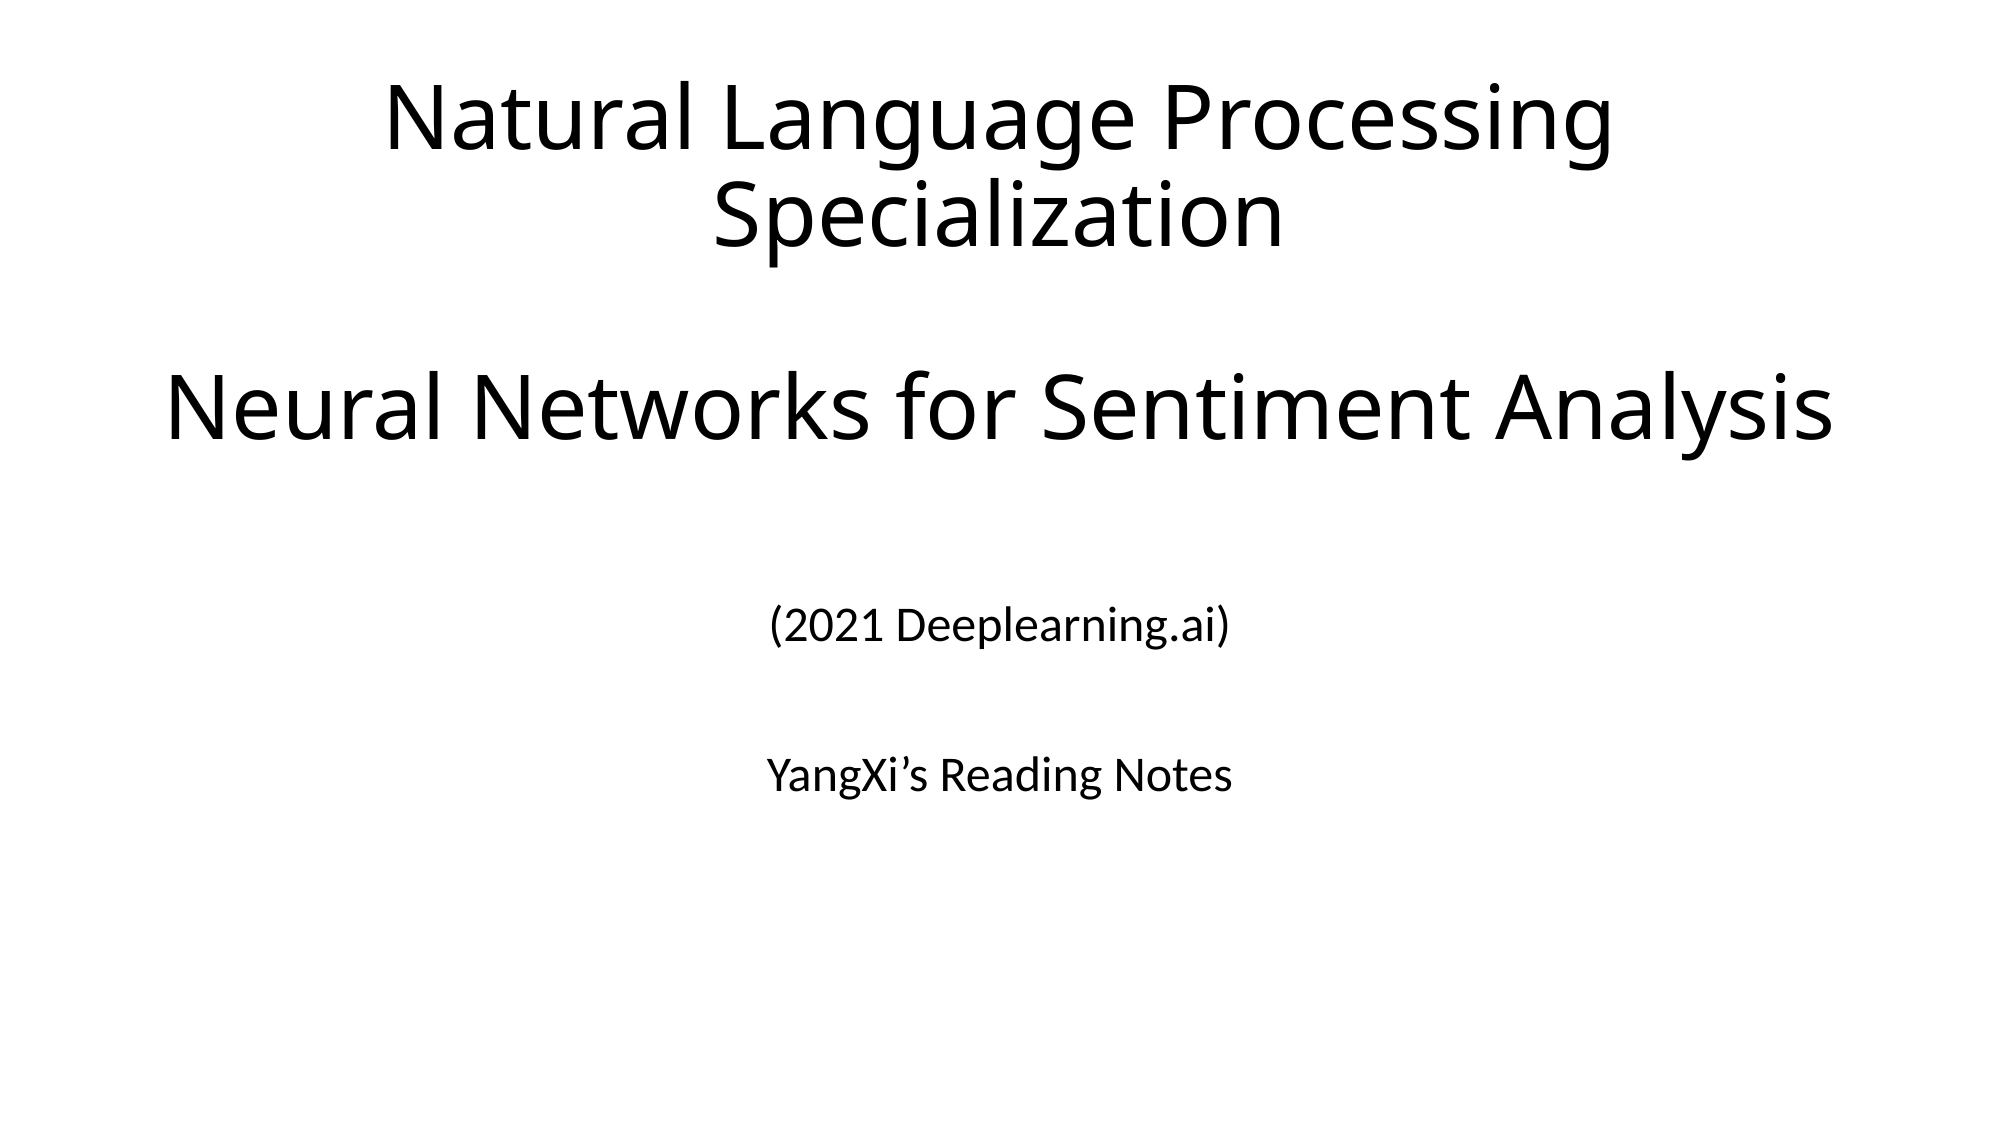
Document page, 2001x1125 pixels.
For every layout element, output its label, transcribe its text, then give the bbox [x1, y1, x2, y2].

subtitle (2021 Deeplearning.ai) YangXi’s Reading Notes [249, 590, 1750, 863]
title Natural Language Processing Specialization Neural Networks for Sentiment Analysis [82, 182, 1918, 575]
